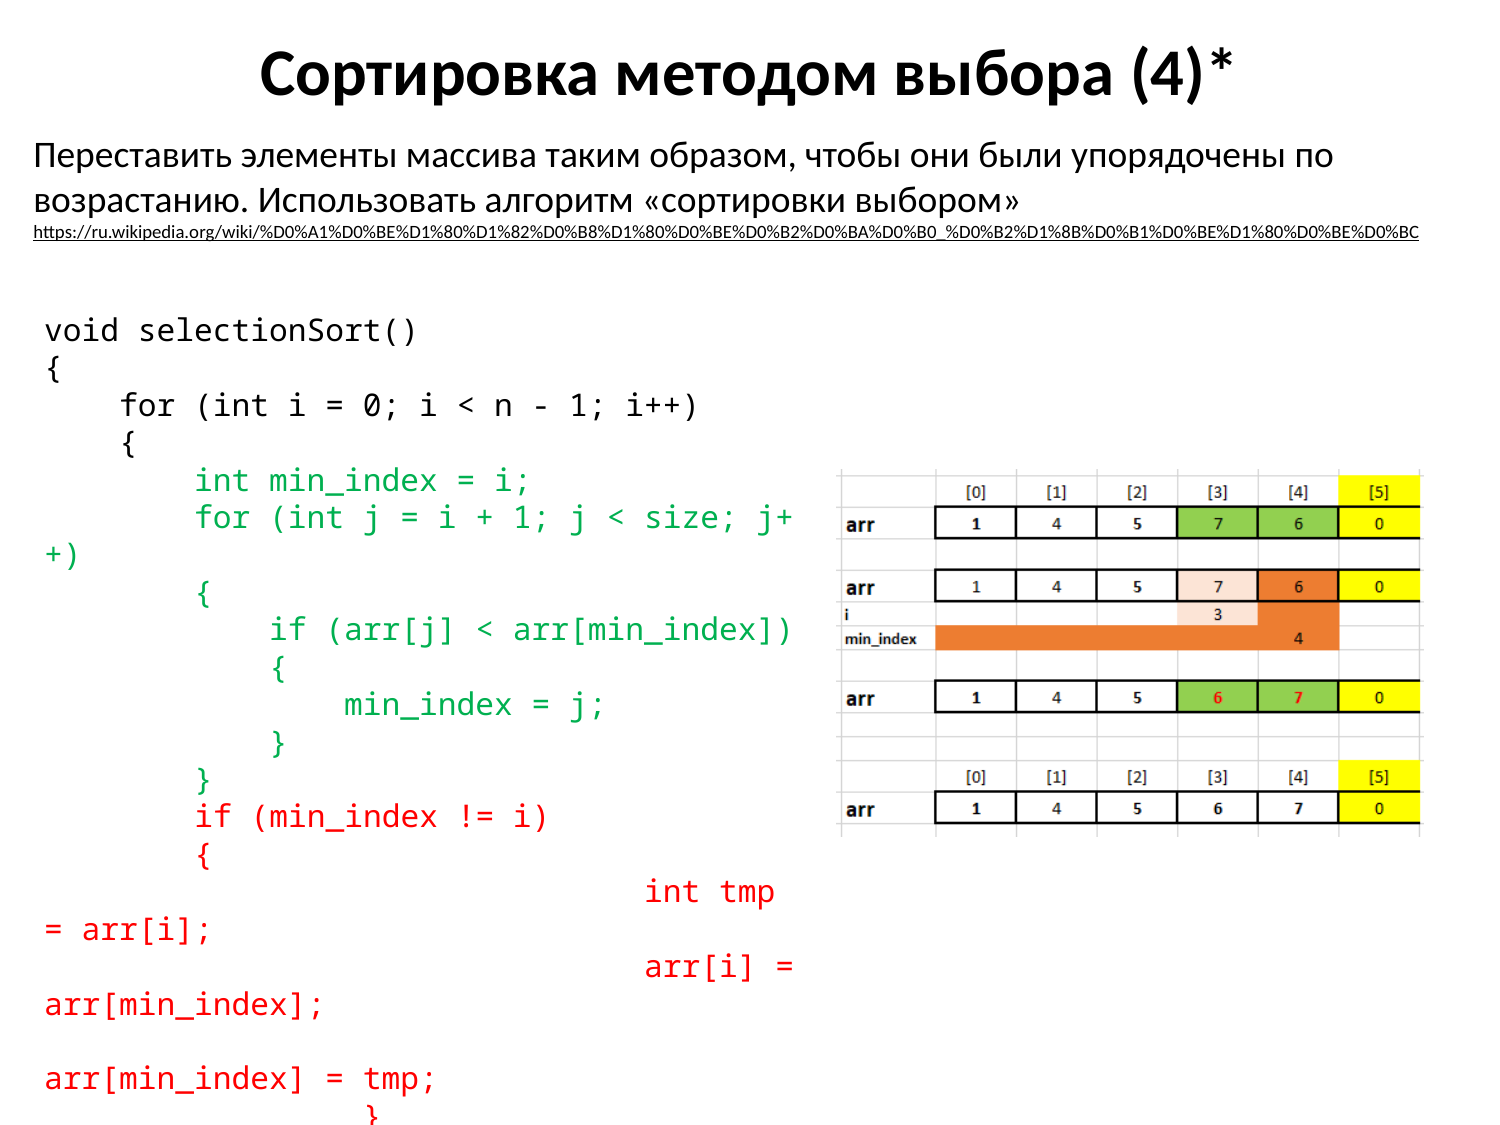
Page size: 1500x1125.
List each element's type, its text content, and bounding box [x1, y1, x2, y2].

picture [835, 469, 1424, 838]
text_box Переставить элементы массива таким образом, чтобы они были упорядочены по возрастанию. Использовать алгоритм «сортировки выбором» https://ru.wikipedia.org/wiki/%D0%A1%D0%BE%D1%80%D1%82%D0%B8%D1%80%D0%BE%D0%B2%D0%BA%D0%B0_%D0%B2%D1%8B%D0%B1%D0%BE%D1%80%D0%BE%D0%BC [18, 122, 1484, 250]
title Сортировка методом выбора (4)* [0, 14, 1499, 123]
text_box void selectionSort() { for (int i = 0; i < n - 1; i++) { int min_index = i; for (int j = i + 1; j < size; j++) { if (arr[j] < arr[min_index]) { min_index = j; } } if (min_index != i) { int tmp = arr[i]; arr[i] = arr[min_index]; arr[min_index] = tmp; } } } [29, 302, 809, 1125]
